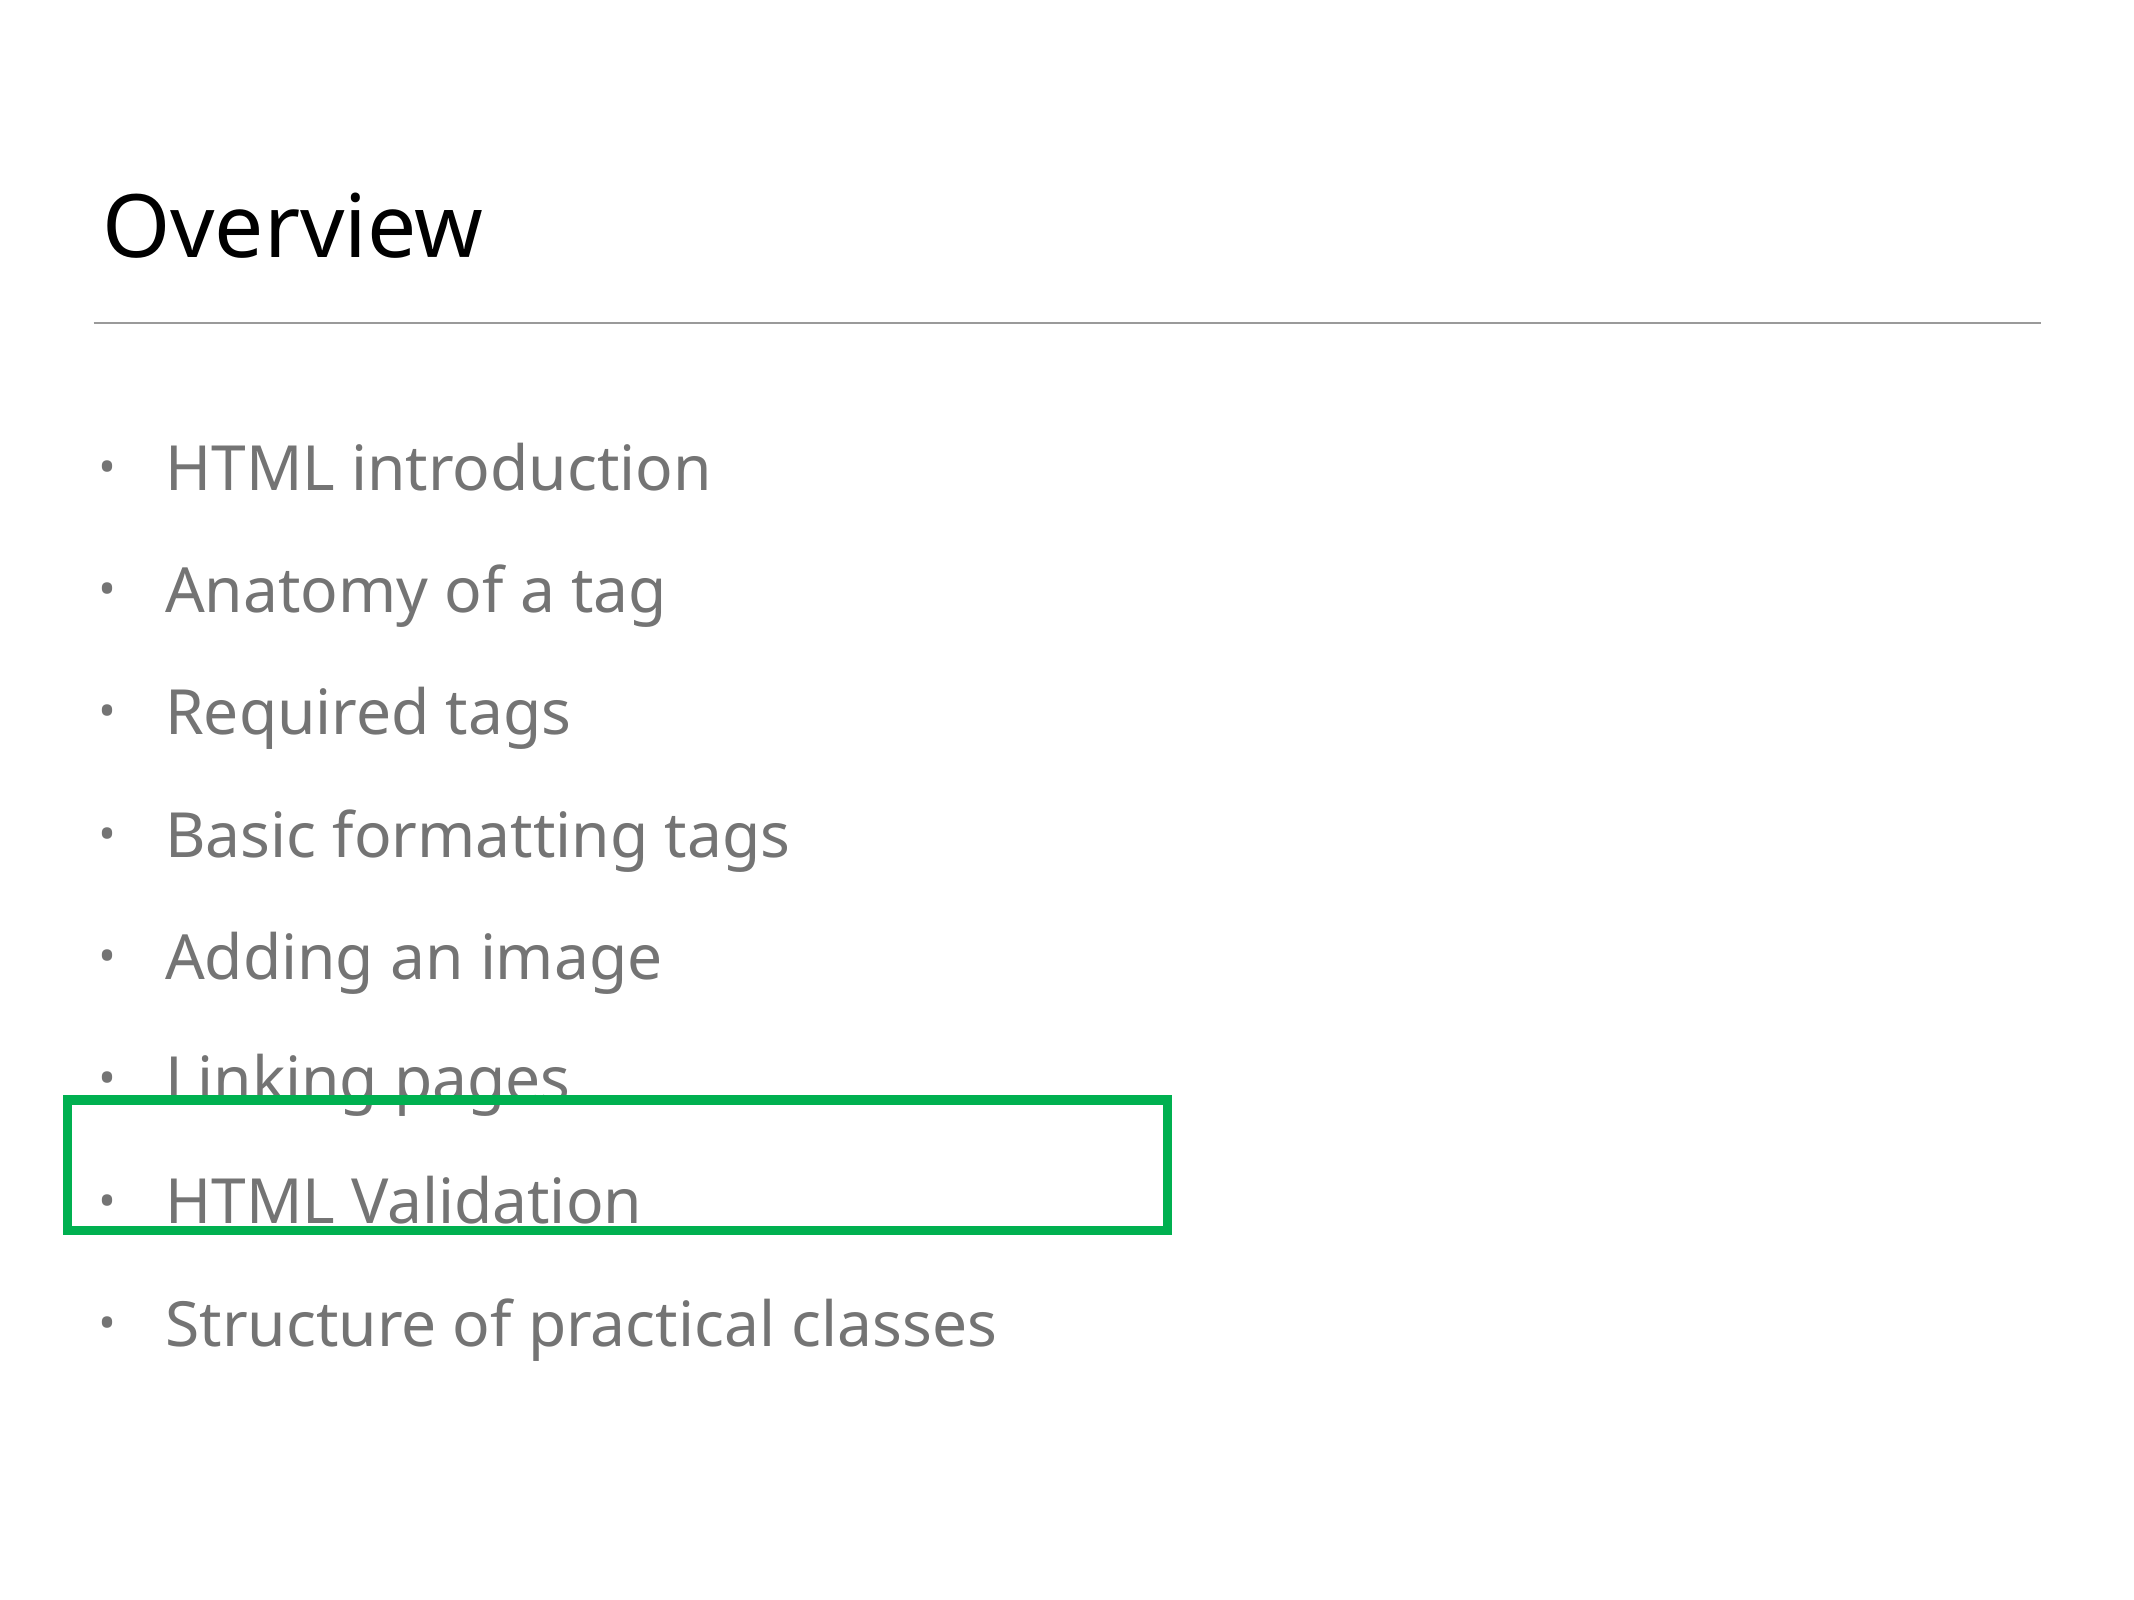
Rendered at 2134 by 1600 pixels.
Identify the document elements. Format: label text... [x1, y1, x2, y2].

text_box [67, 1099, 1168, 1231]
list HTML introduction Anatomy of a tag Required tags Basic formatting tags Adding an image Linking pages HTML Validation Structure of practical classes [89, 381, 1872, 1369]
title Overview [93, 53, 2041, 284]
